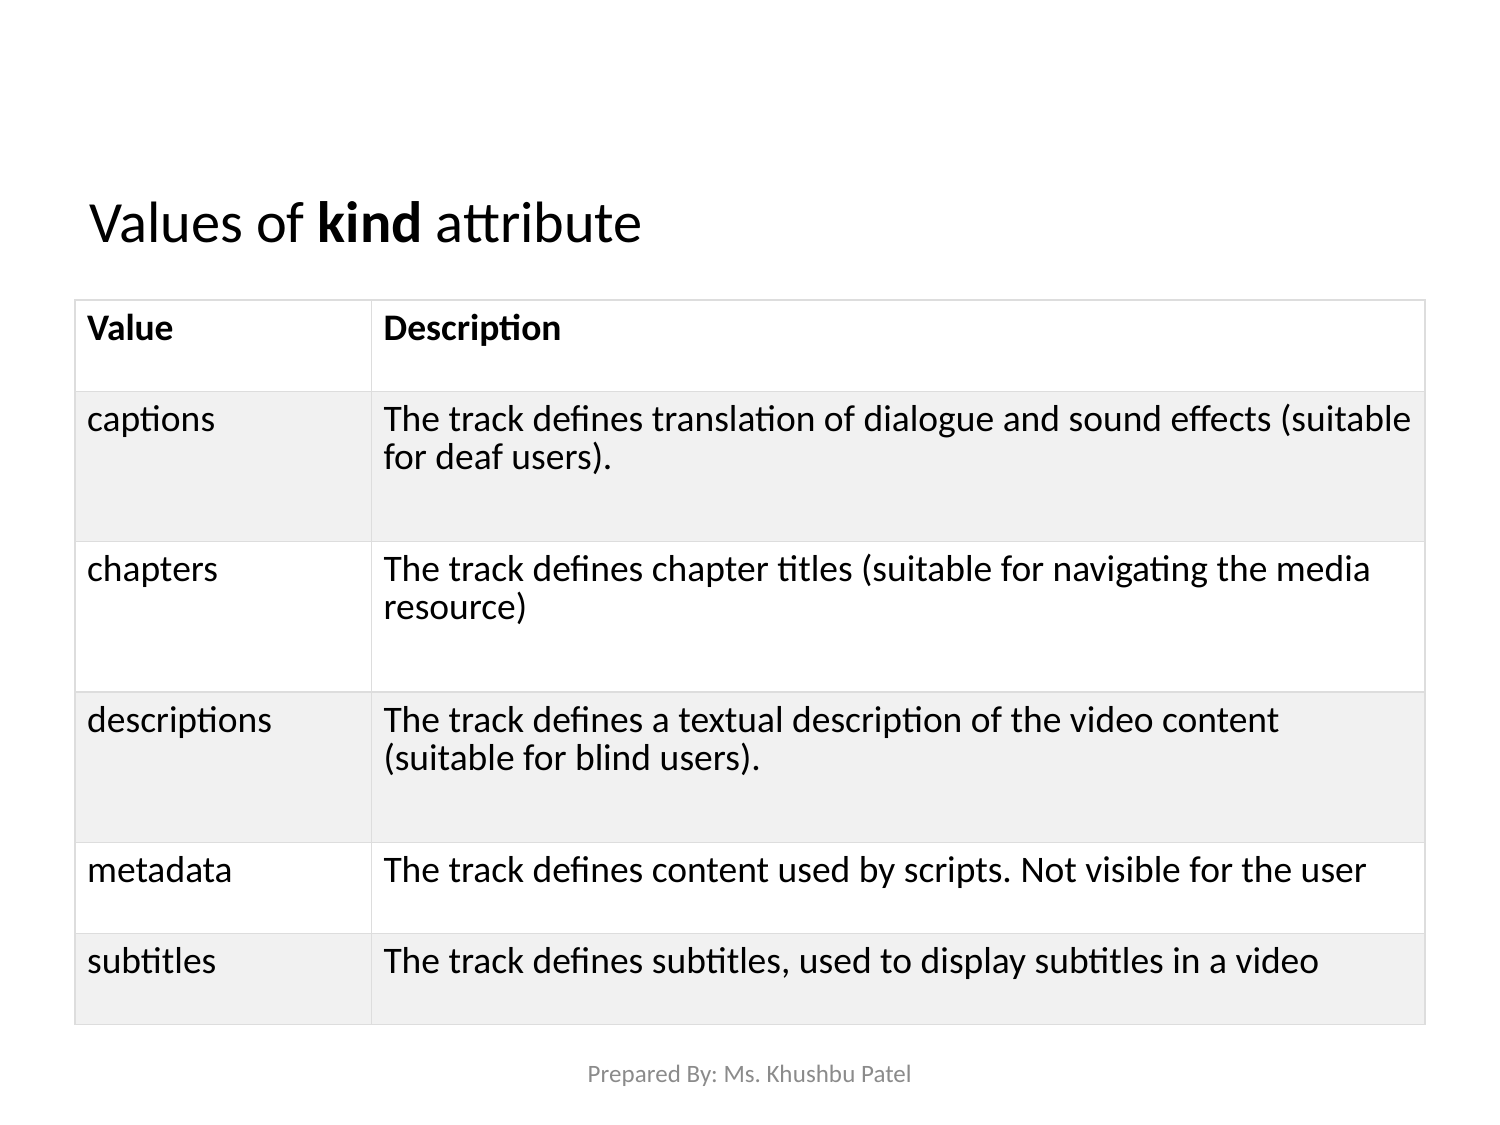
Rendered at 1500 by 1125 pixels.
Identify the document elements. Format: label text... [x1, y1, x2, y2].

table_cell metadata [76, 843, 371, 933]
text_box Values of kind attribute [75, 176, 700, 262]
table_header Description [372, 301, 1424, 391]
table_cell subtitles [76, 934, 371, 1024]
table_cell captions [76, 392, 371, 541]
table_header Value [76, 301, 371, 391]
table_cell The track defines subtitles, used to display subtitles in a video [372, 934, 1424, 1024]
table_cell The track defines a textual description of the video content (suitable for blind users). [372, 693, 1424, 842]
table_cell descriptions [76, 693, 371, 842]
table_cell chapters [76, 542, 371, 691]
table_cell The track defines content used by scripts. Not visible for the user [372, 843, 1424, 933]
table_cell The track defines chapter titles (suitable for navigating the media resource) [372, 542, 1424, 691]
footer Prepared By: Ms. Khushbu Patel [512, 1042, 988, 1103]
table_cell The track defines translation of dialogue and sound effects (suitable for deaf users). [372, 392, 1424, 541]
